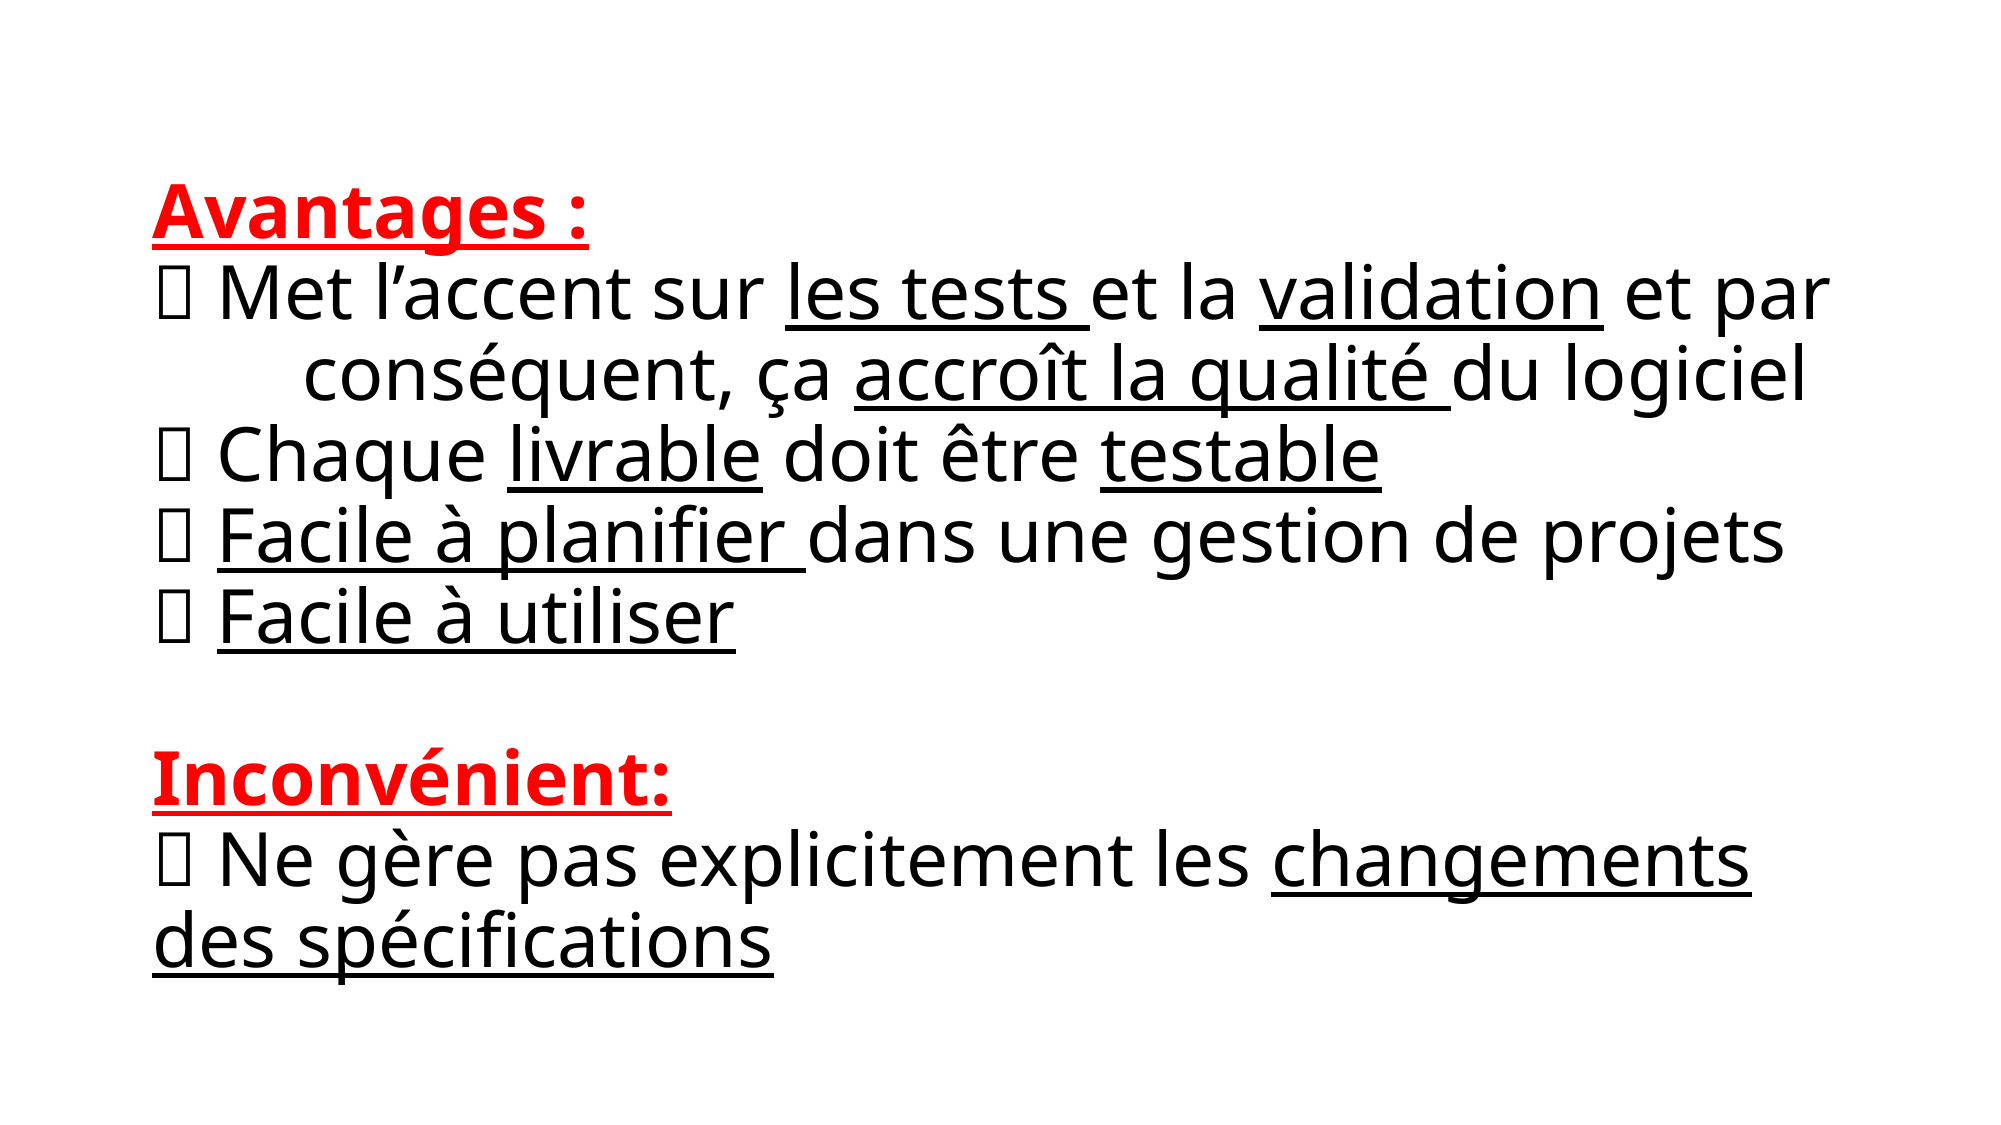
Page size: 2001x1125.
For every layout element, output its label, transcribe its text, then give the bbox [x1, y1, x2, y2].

title Avantages :  Met l’accent sur les tests et la validation et par conséquent, ça accroît la qualité du logiciel  Chaque livrable doit être testable  Facile à planifier dans une gestion de projets  Facile à utiliser Inconvénient:  Ne gère pas explicitement les changements des spécifications [137, 67, 1863, 1090]
